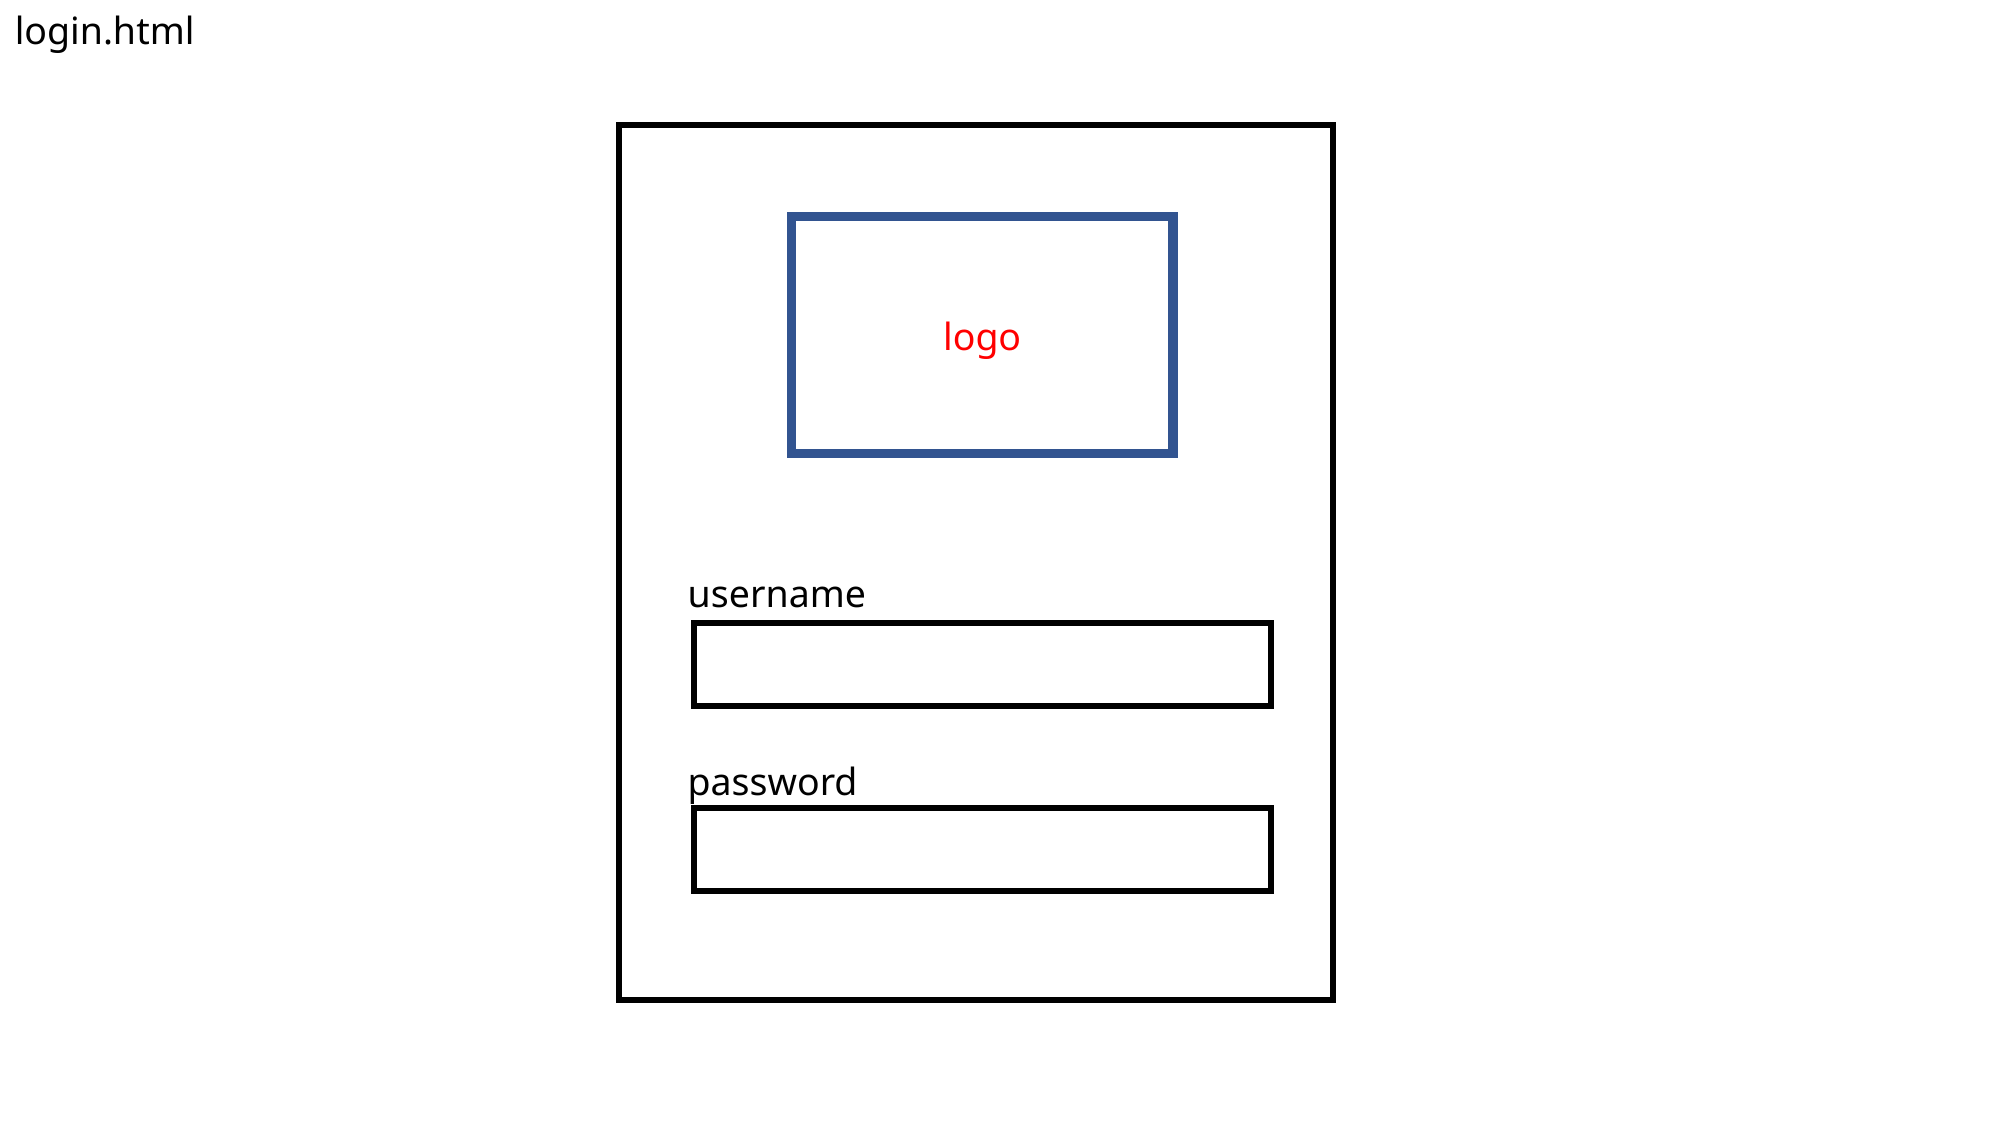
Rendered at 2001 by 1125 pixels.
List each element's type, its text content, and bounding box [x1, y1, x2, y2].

text_box [693, 622, 1272, 707]
text_box password [672, 750, 940, 811]
text_box [693, 807, 1272, 892]
text_box [618, 124, 1334, 1001]
text_box login.html [0, 0, 303, 60]
text_box username [672, 562, 940, 623]
text_box logo [791, 216, 1174, 454]
